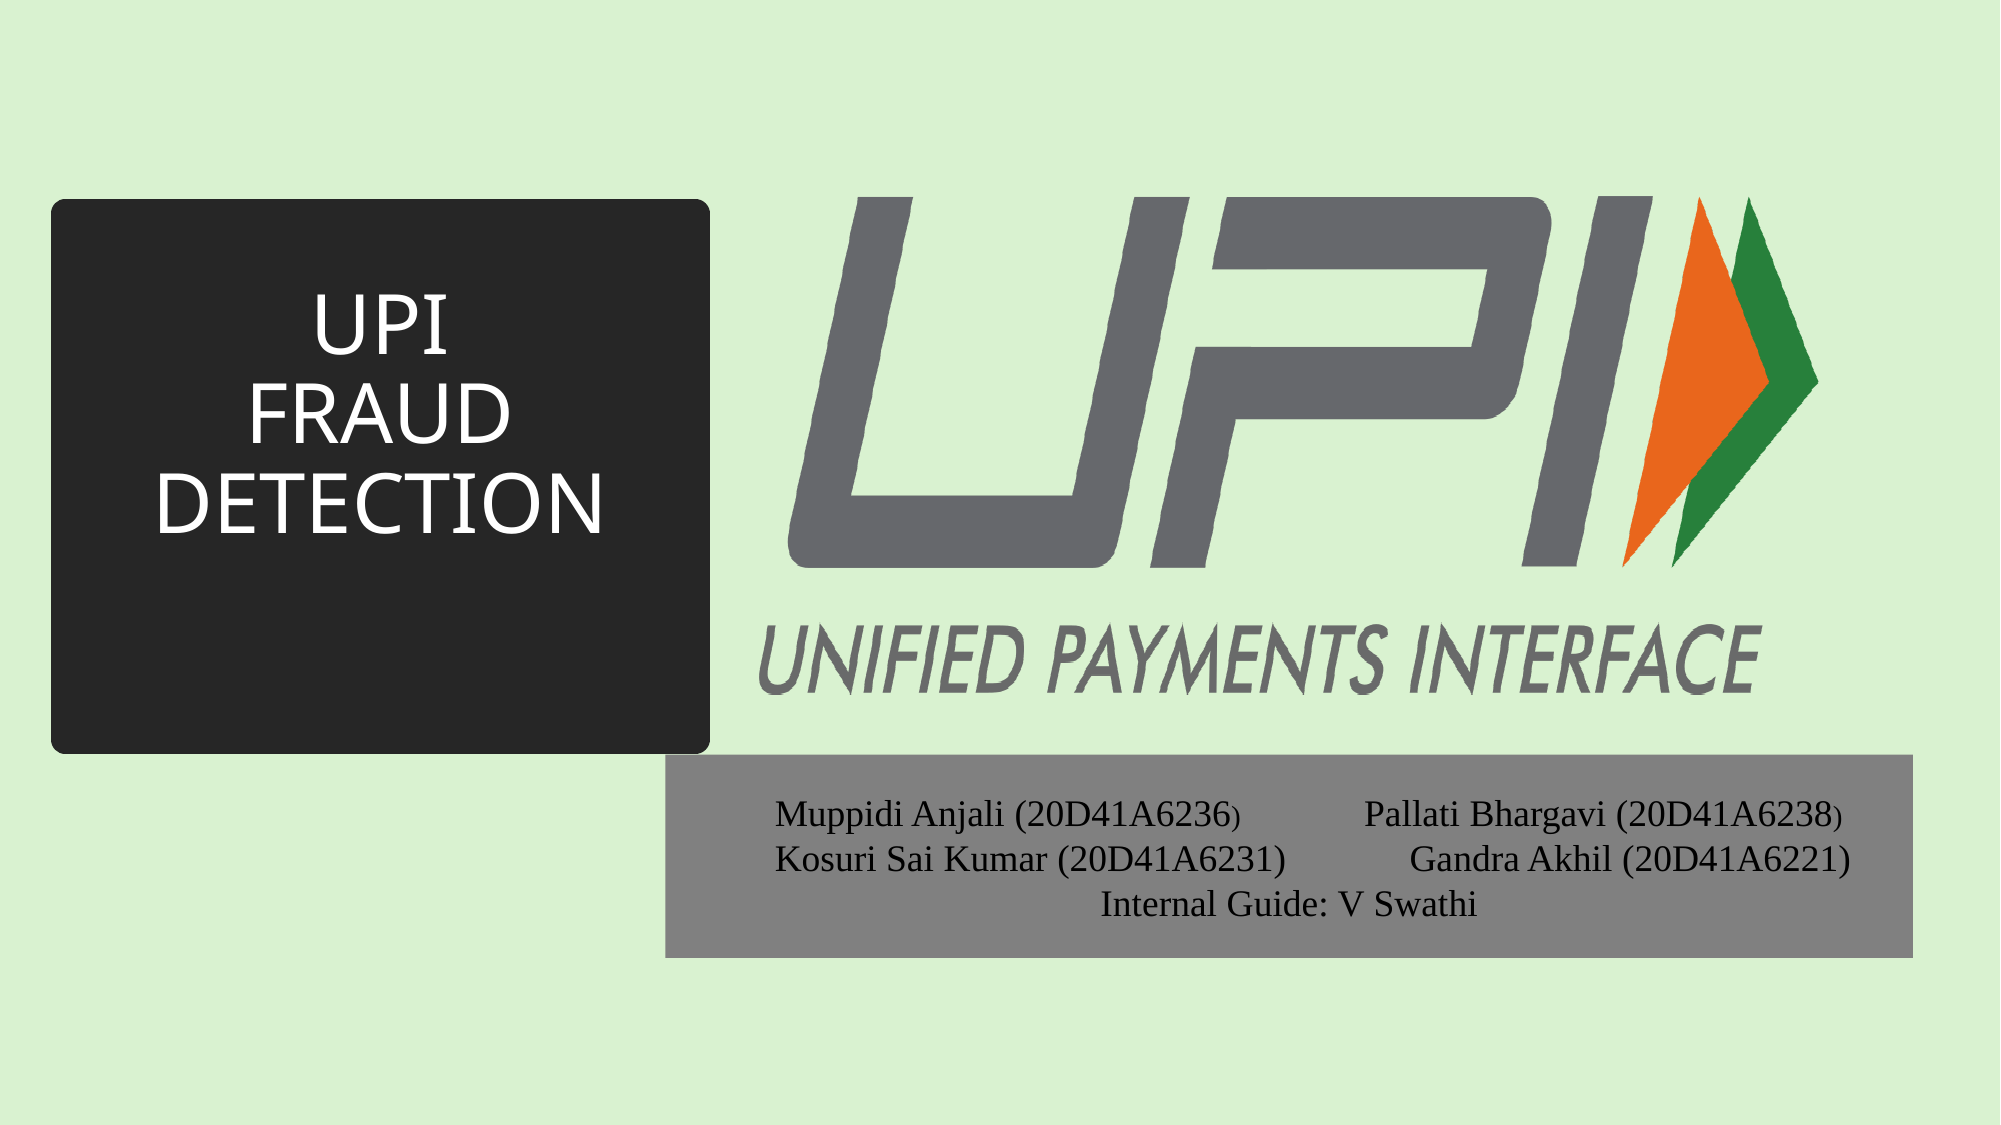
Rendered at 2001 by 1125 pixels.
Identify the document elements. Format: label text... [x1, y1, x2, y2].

title UPI FRAUD DETECTION [65, 213, 696, 740]
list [759, 195, 1820, 696]
text_box Muppidi Anjali (20D41A6236) Pallati Bhargavi (20D41A6238) Kosuri Sai Kumar (20D41A6231) Gandra Akhil (20D41A6221) Internal Guide: V Swathi [665, 754, 1913, 958]
